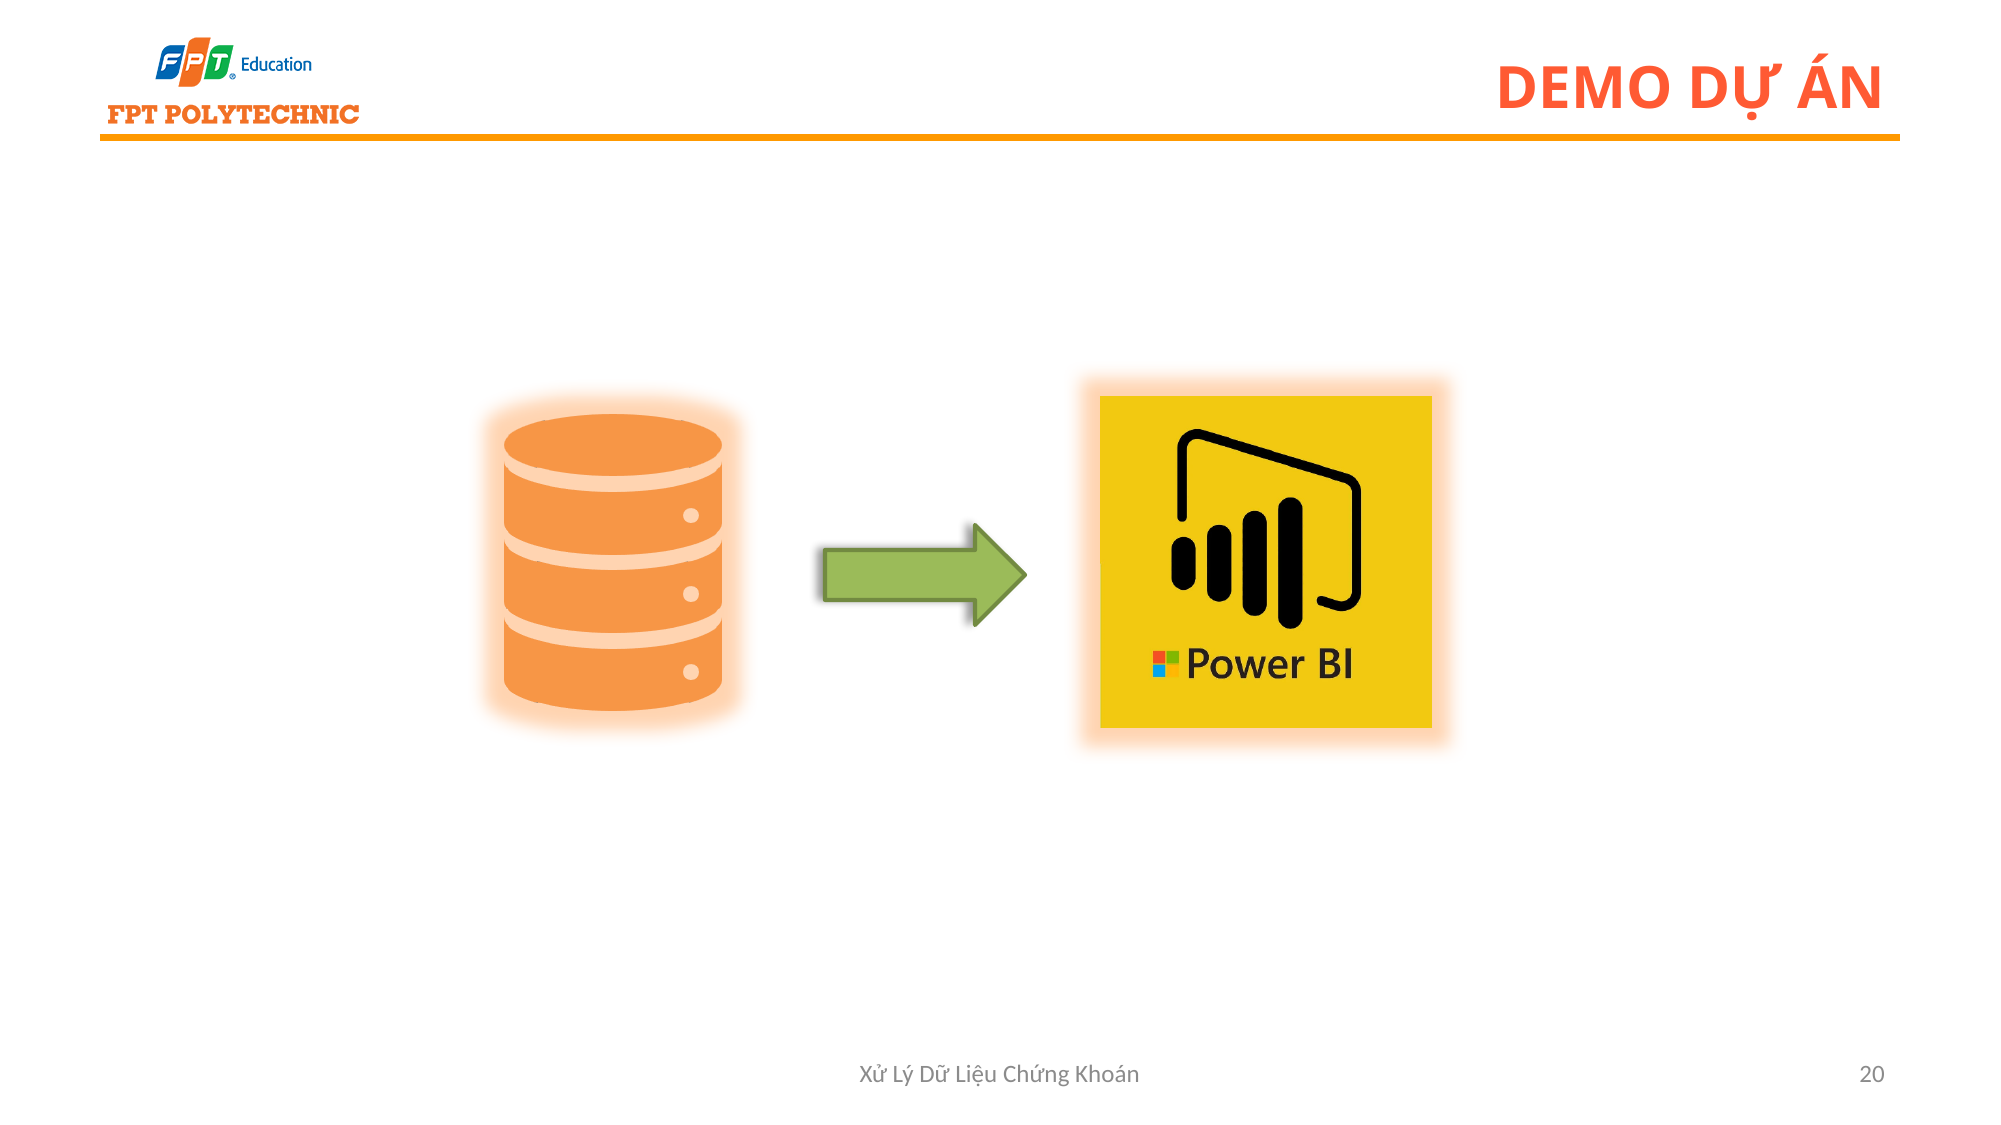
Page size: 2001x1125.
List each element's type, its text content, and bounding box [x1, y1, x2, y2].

title Demo dự án [366, 45, 1900, 125]
picture [1099, 396, 1432, 729]
text_box [822, 523, 1028, 627]
picture [99, 135, 367, 143]
slide_number 20 [1433, 1042, 1900, 1103]
picture [424, 374, 801, 751]
footer Xử Lý Dữ Liệu Chứng Khoán [683, 1042, 1317, 1103]
picture [99, 25, 367, 134]
